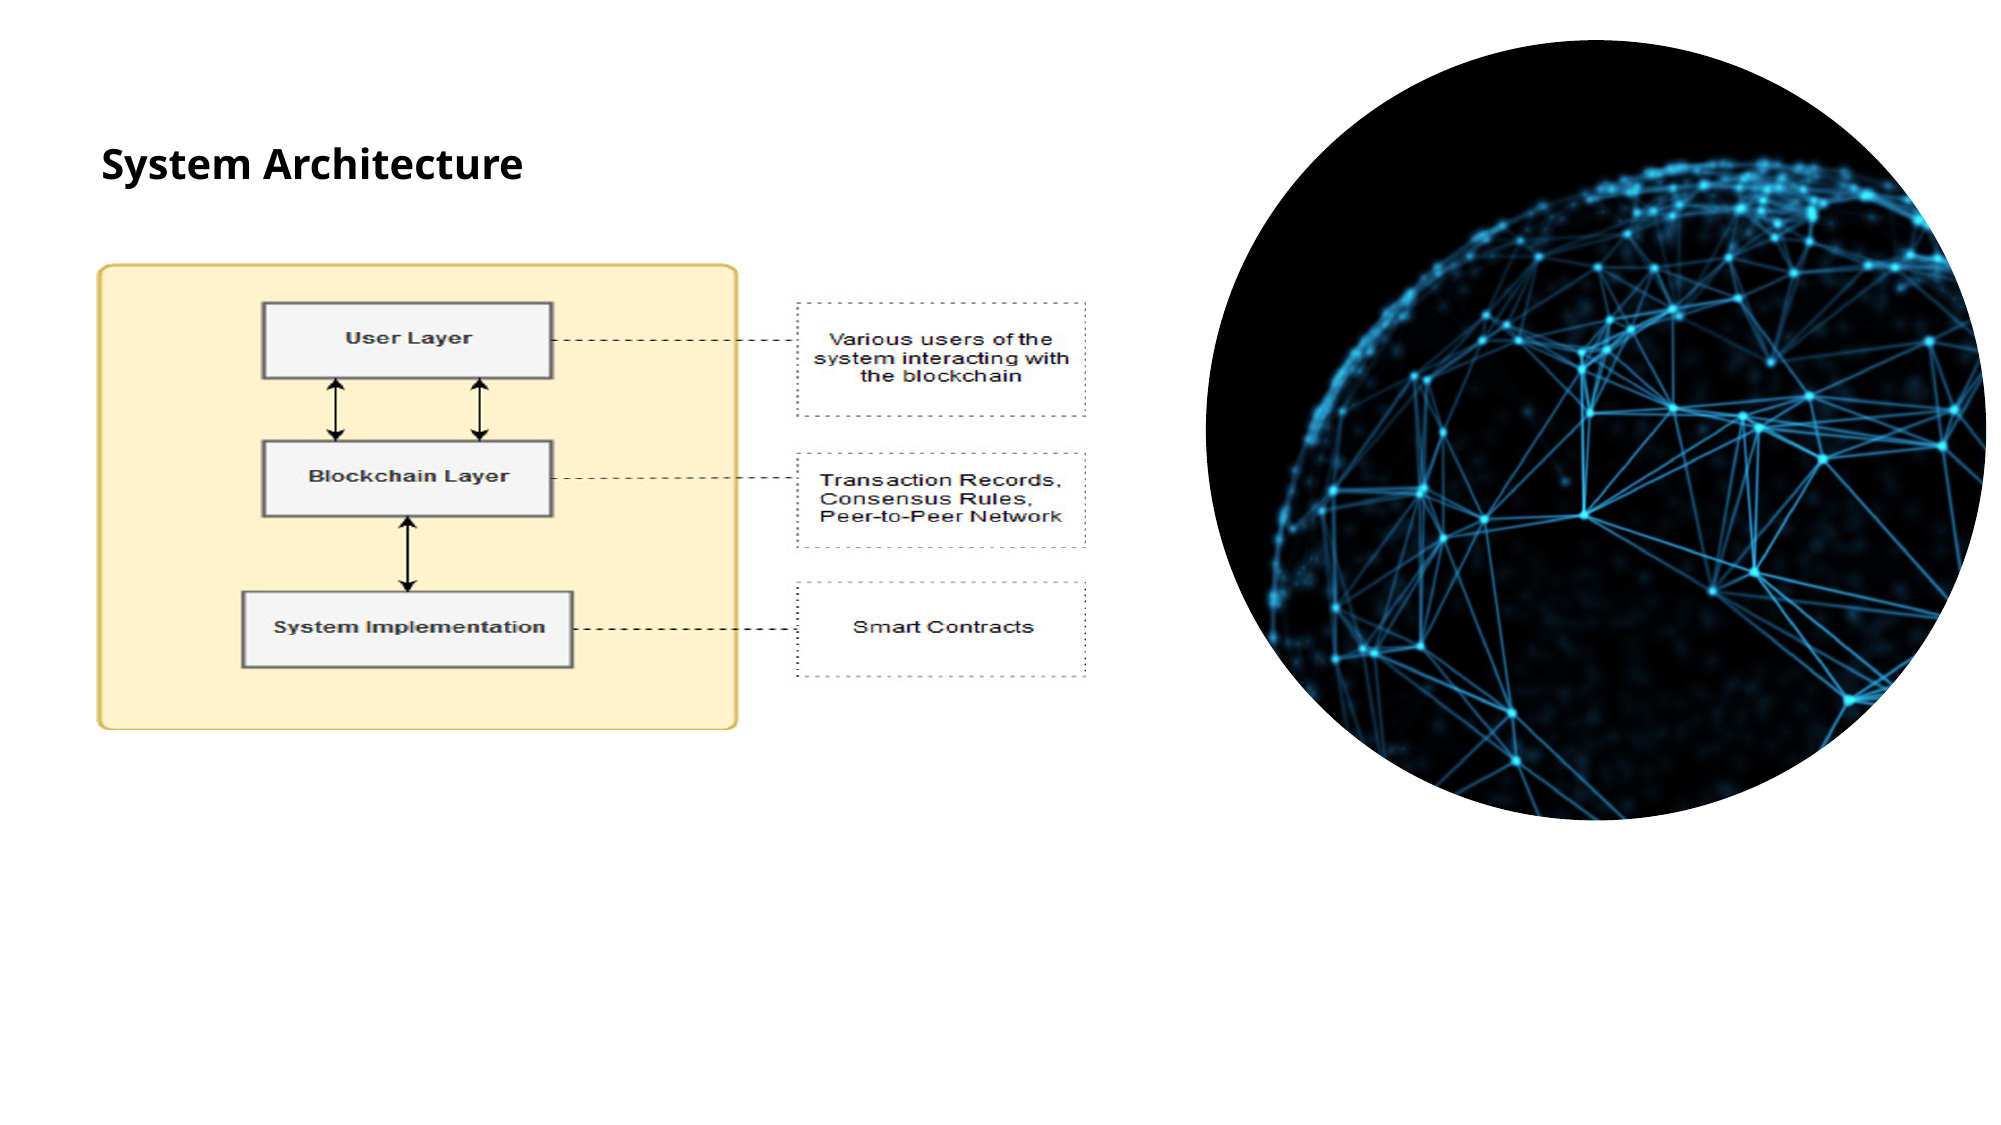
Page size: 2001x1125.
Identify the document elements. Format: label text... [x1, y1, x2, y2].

title System Architecture [86, 109, 1161, 947]
picture [1205, 40, 1987, 821]
picture [96, 262, 1086, 730]
